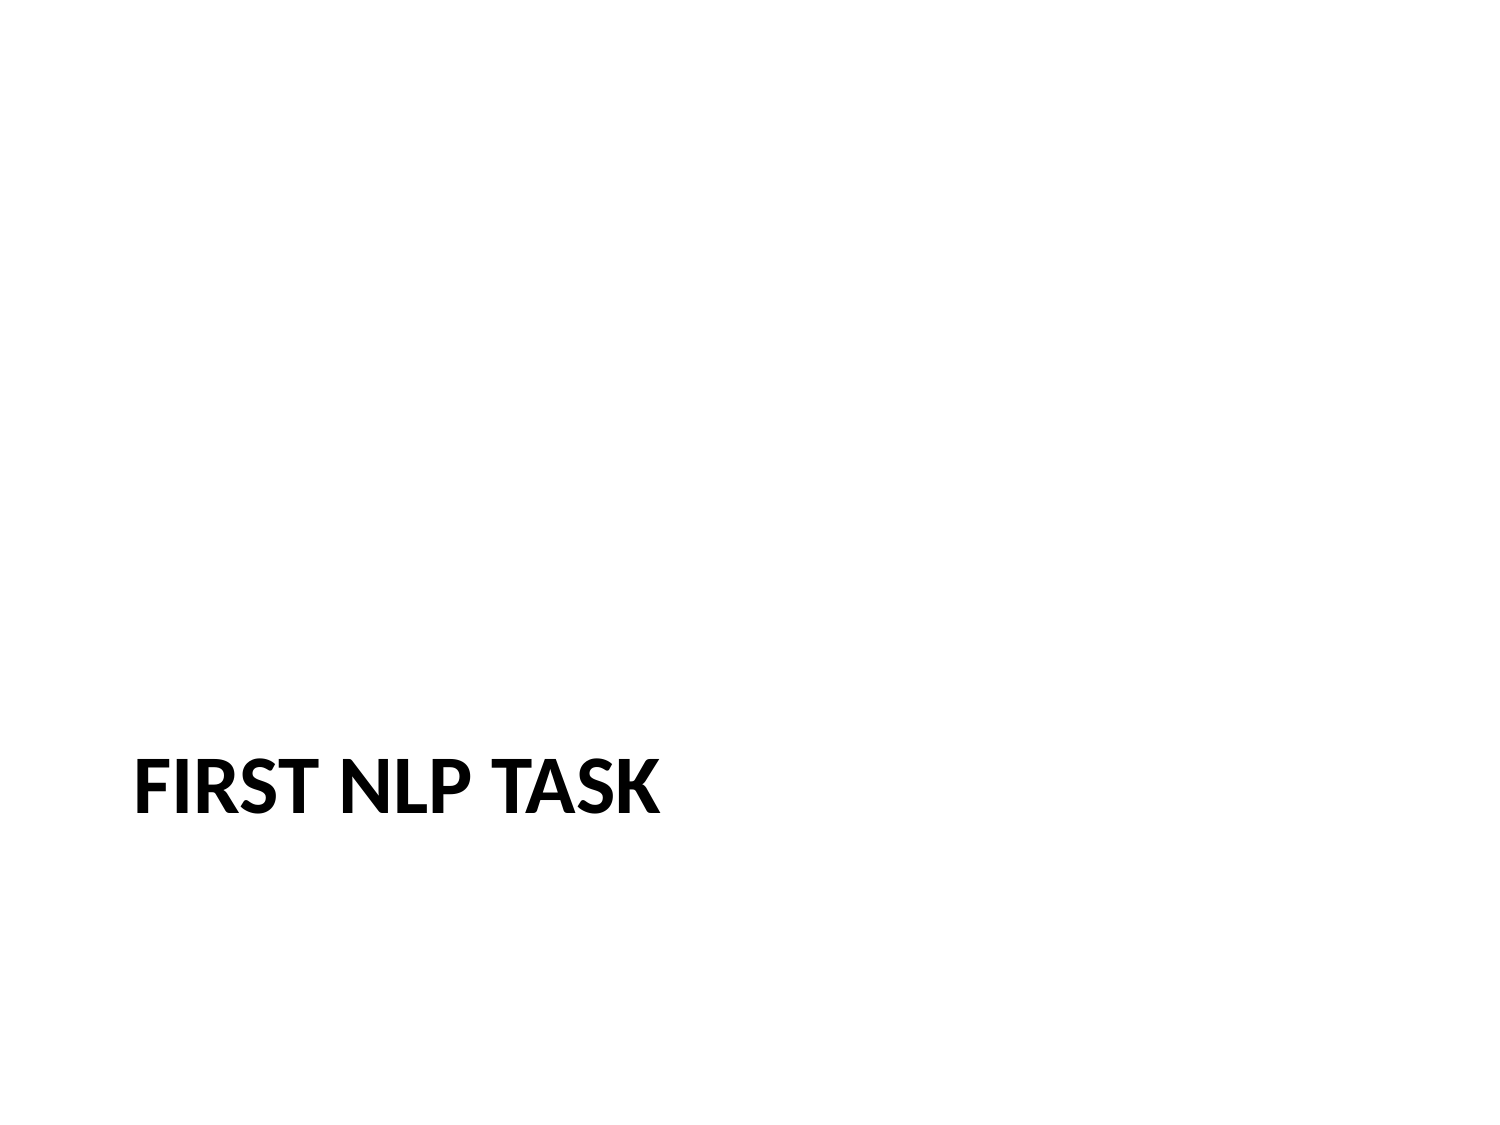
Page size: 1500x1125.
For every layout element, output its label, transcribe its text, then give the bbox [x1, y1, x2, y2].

title First nlp task [118, 722, 1394, 947]
